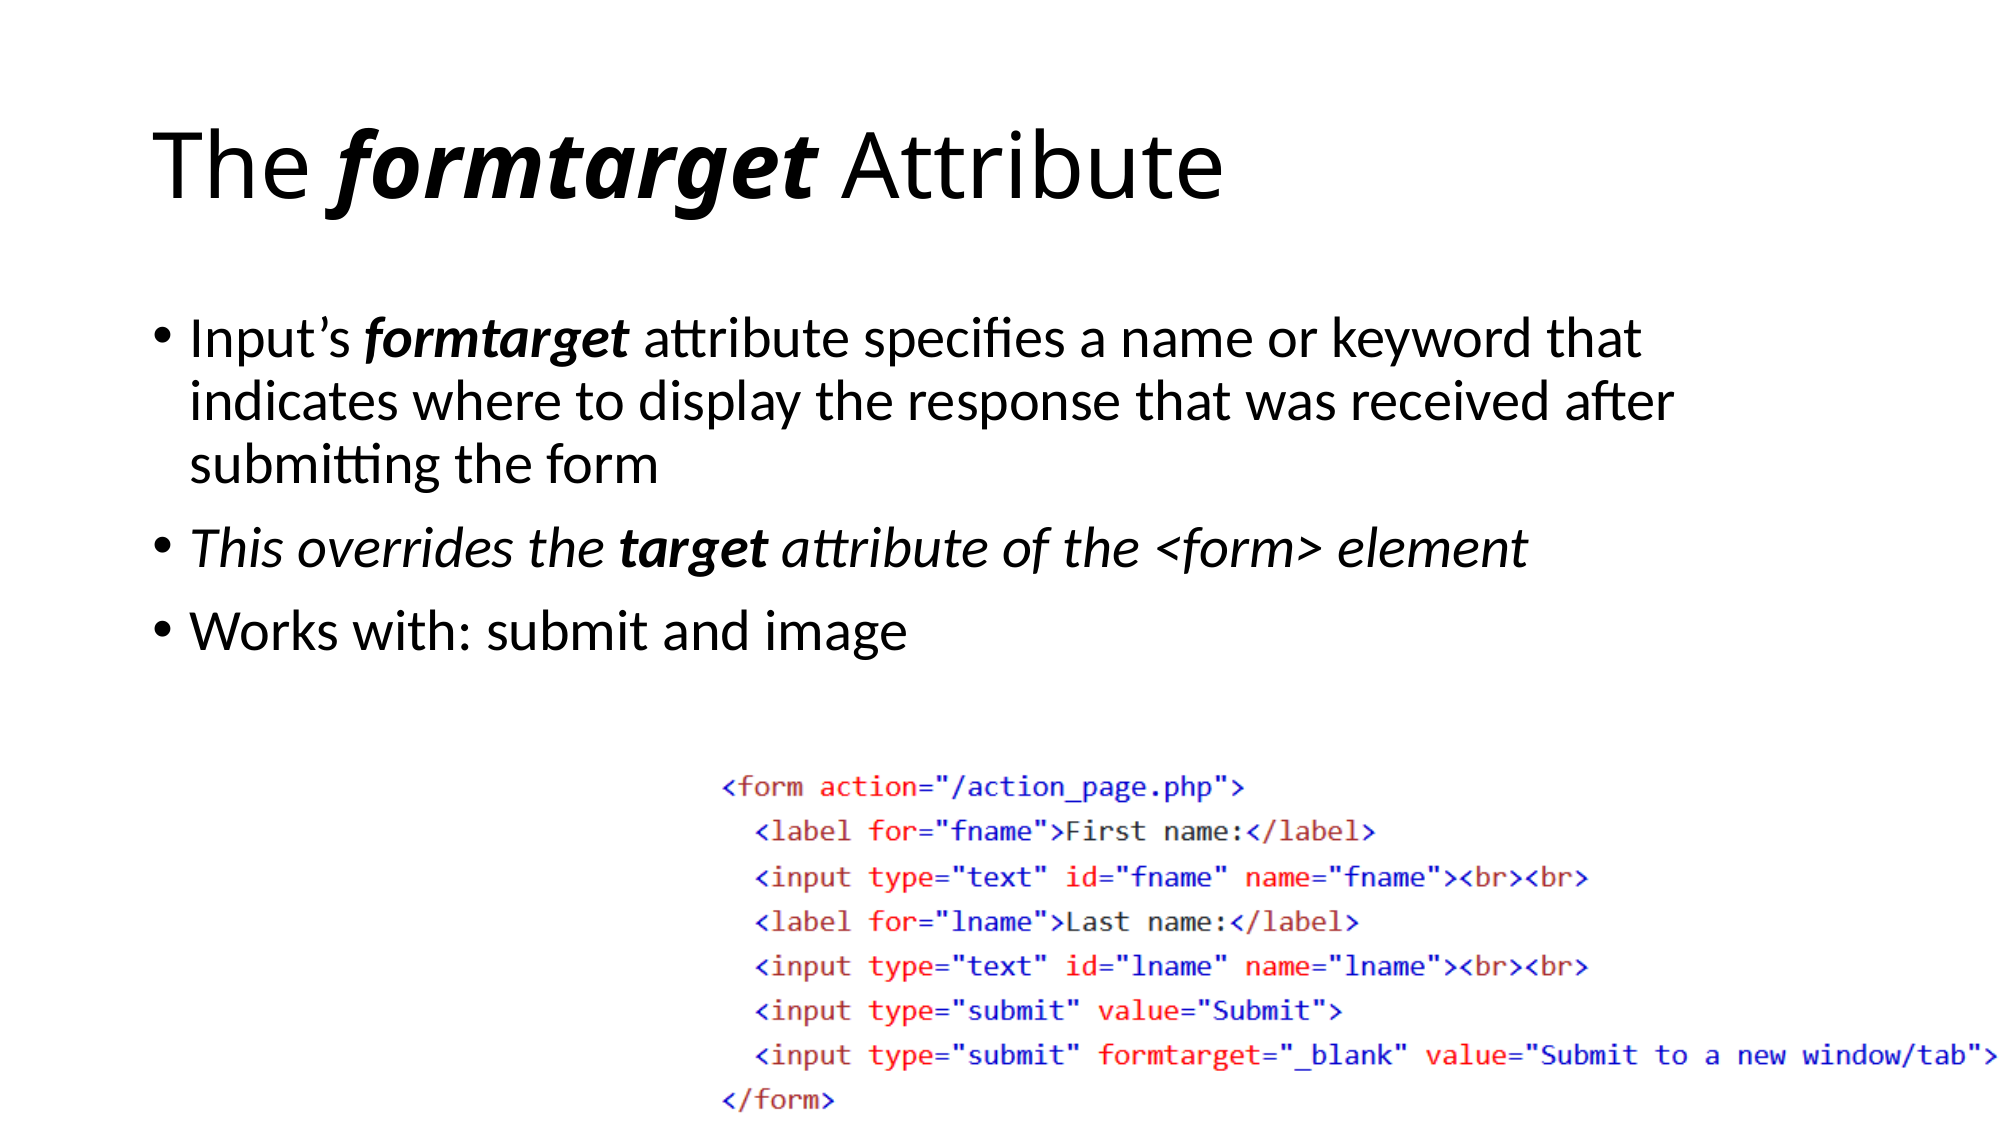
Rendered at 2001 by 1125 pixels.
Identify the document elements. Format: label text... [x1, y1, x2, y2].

list Input’s formtarget attribute specifies a name or keyword that indicates where to display the response that was received after submitting the form This overrides the target attribute of the <form> element Works with: submit and image [137, 299, 1863, 1014]
title The formtarget Attribute [137, 59, 1863, 278]
picture [718, 766, 2000, 1125]
